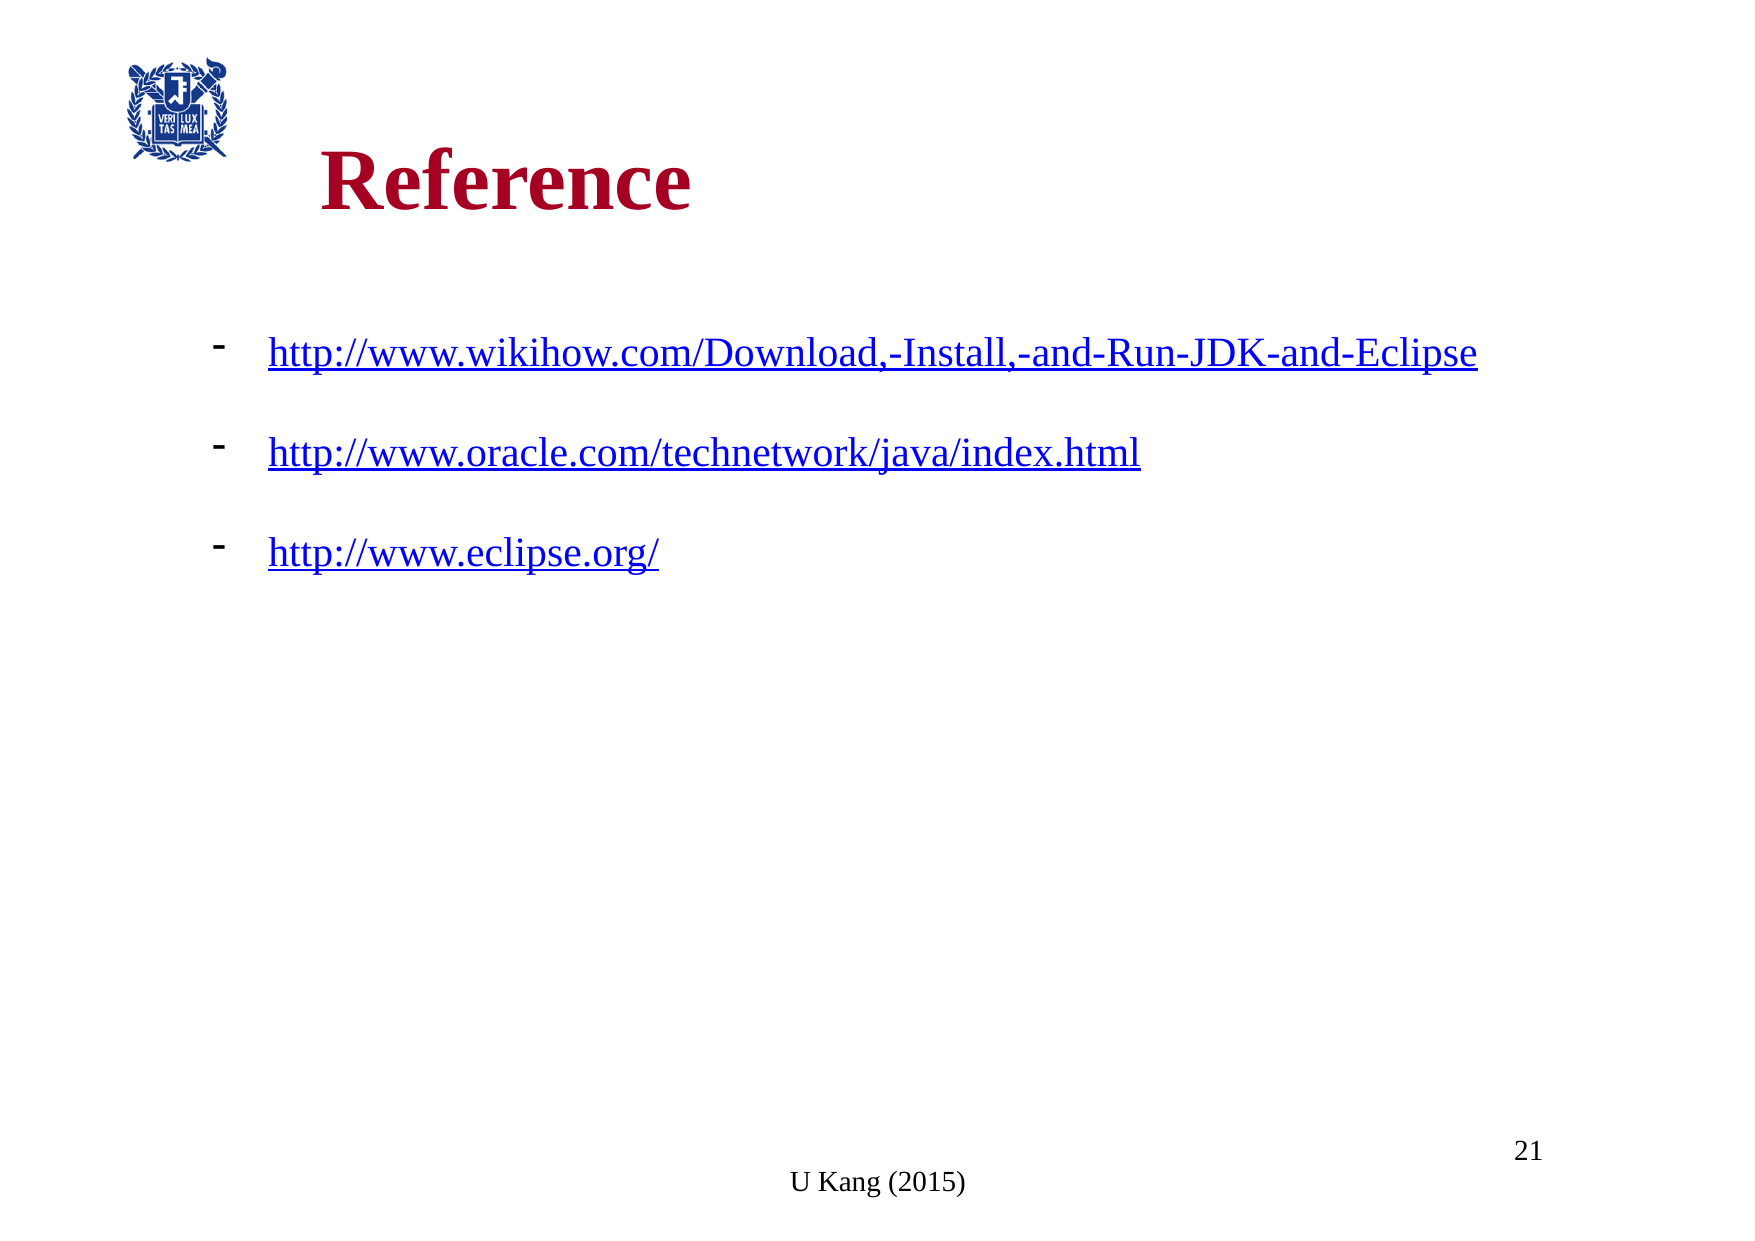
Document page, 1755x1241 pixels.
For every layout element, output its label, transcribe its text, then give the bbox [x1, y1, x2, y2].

footer U Kang (2015) [729, 1165, 1025, 1198]
slide_number 21 [1509, 1135, 1548, 1169]
list http://www.wikihow.com/Download,-Install,-and-Run-JDK-and-Eclipse http://www.oracle.com/technetwork/java/index.html http://www.eclipse.org/ [212, 324, 1543, 678]
picture [127, 57, 228, 162]
title Reference [320, 121, 1434, 229]
